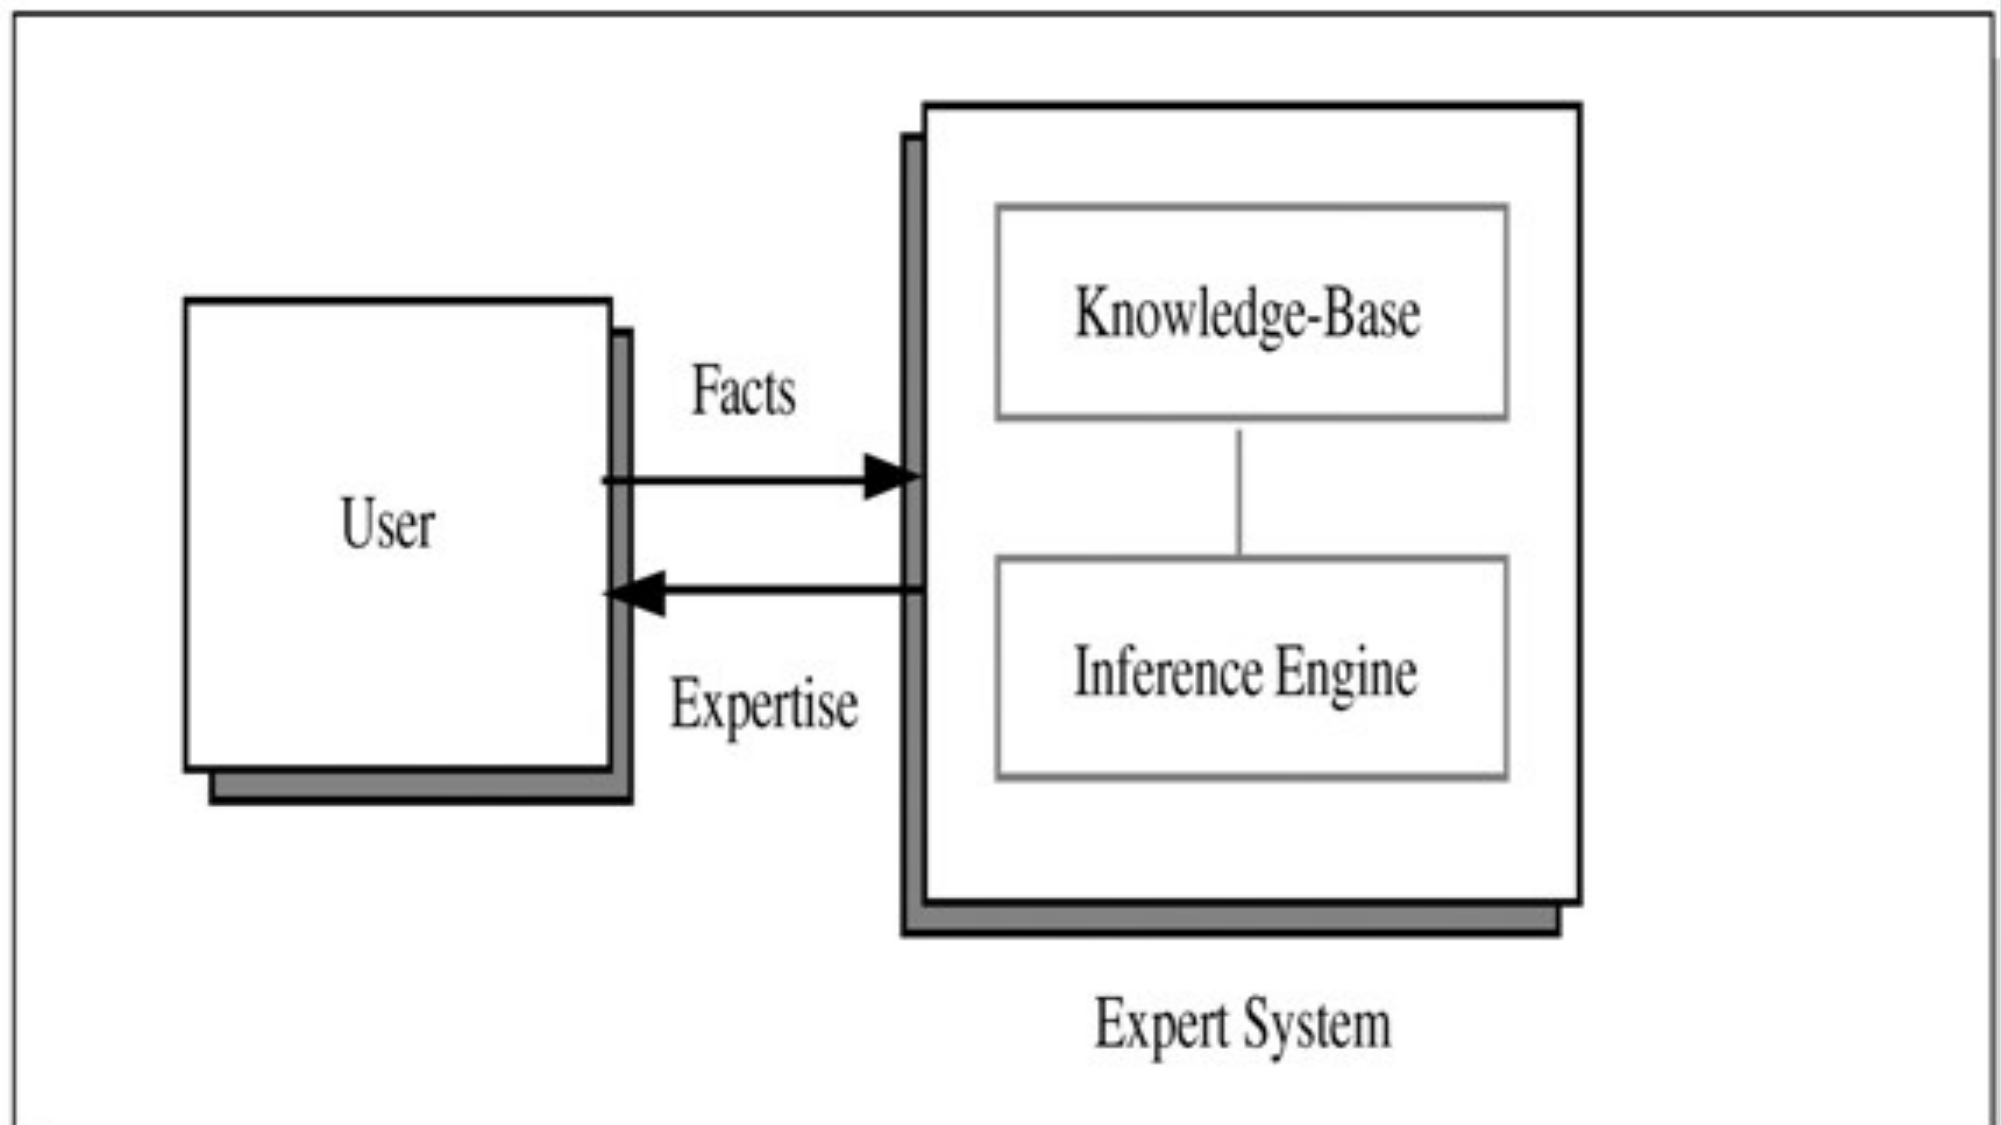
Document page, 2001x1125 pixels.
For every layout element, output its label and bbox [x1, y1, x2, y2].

list [0, 0, 2000, 1125]
